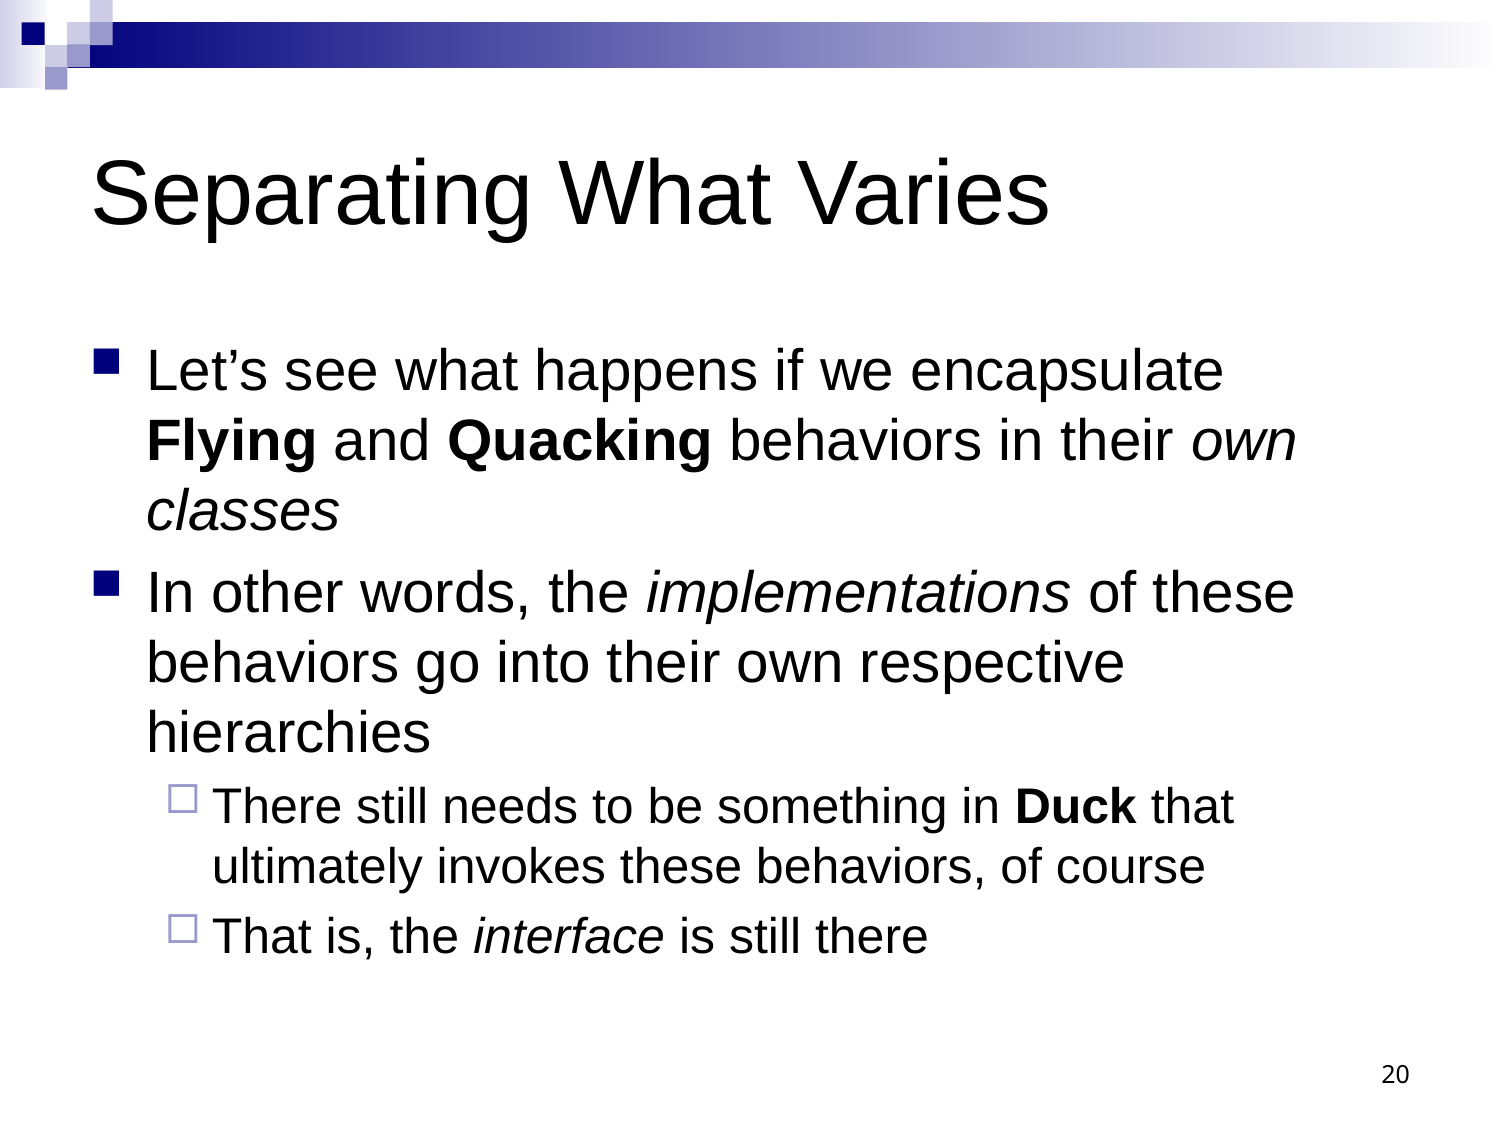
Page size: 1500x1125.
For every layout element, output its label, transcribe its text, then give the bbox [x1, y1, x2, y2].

title Separating What Varies [75, 75, 1425, 300]
slide_number 20 [1074, 1025, 1425, 1100]
list Let’s see what happens if we encapsulate Flying and Quacking behaviors in their own classes In other words, the implementations of these behaviors go into their own respective hierarchies There still needs to be something in Duck that ultimately invokes these behaviors, of course That is, the interface is still there [75, 324, 1425, 1000]
